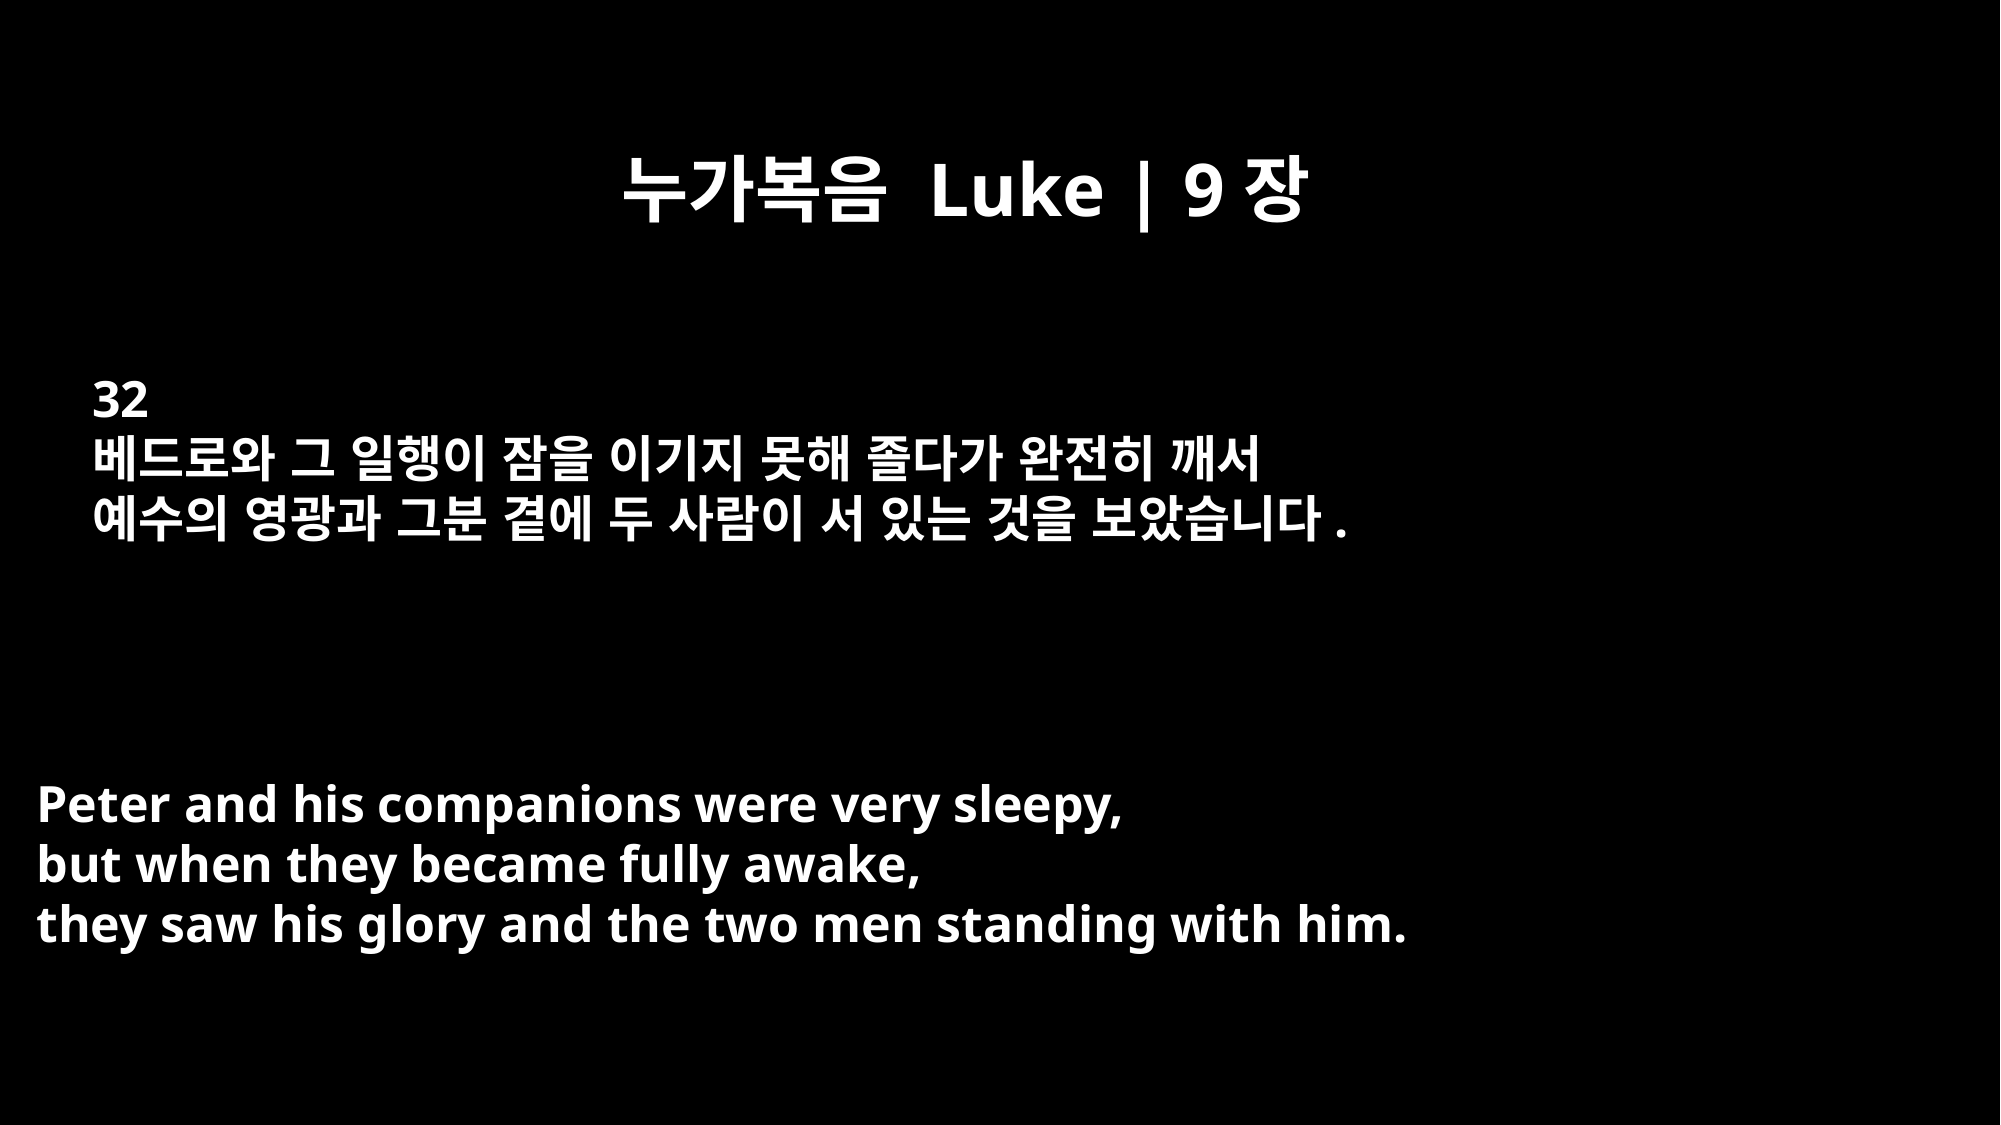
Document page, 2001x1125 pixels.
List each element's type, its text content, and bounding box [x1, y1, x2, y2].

text_box 32 베드로와 그 일행이 잠을 이기지 못해 졸다가 완전히 깨서 예수의 영광과 그분 곁에 두 사람이 서 있는 것을 보았습니다. [77, 359, 1364, 555]
text_box 누가복음 Luke | 9장 [606, 136, 1326, 239]
text_box Peter and his companions were very sleepy, but when they became fully awake, they saw his glory and the two men standing with him. [21, 764, 1423, 960]
